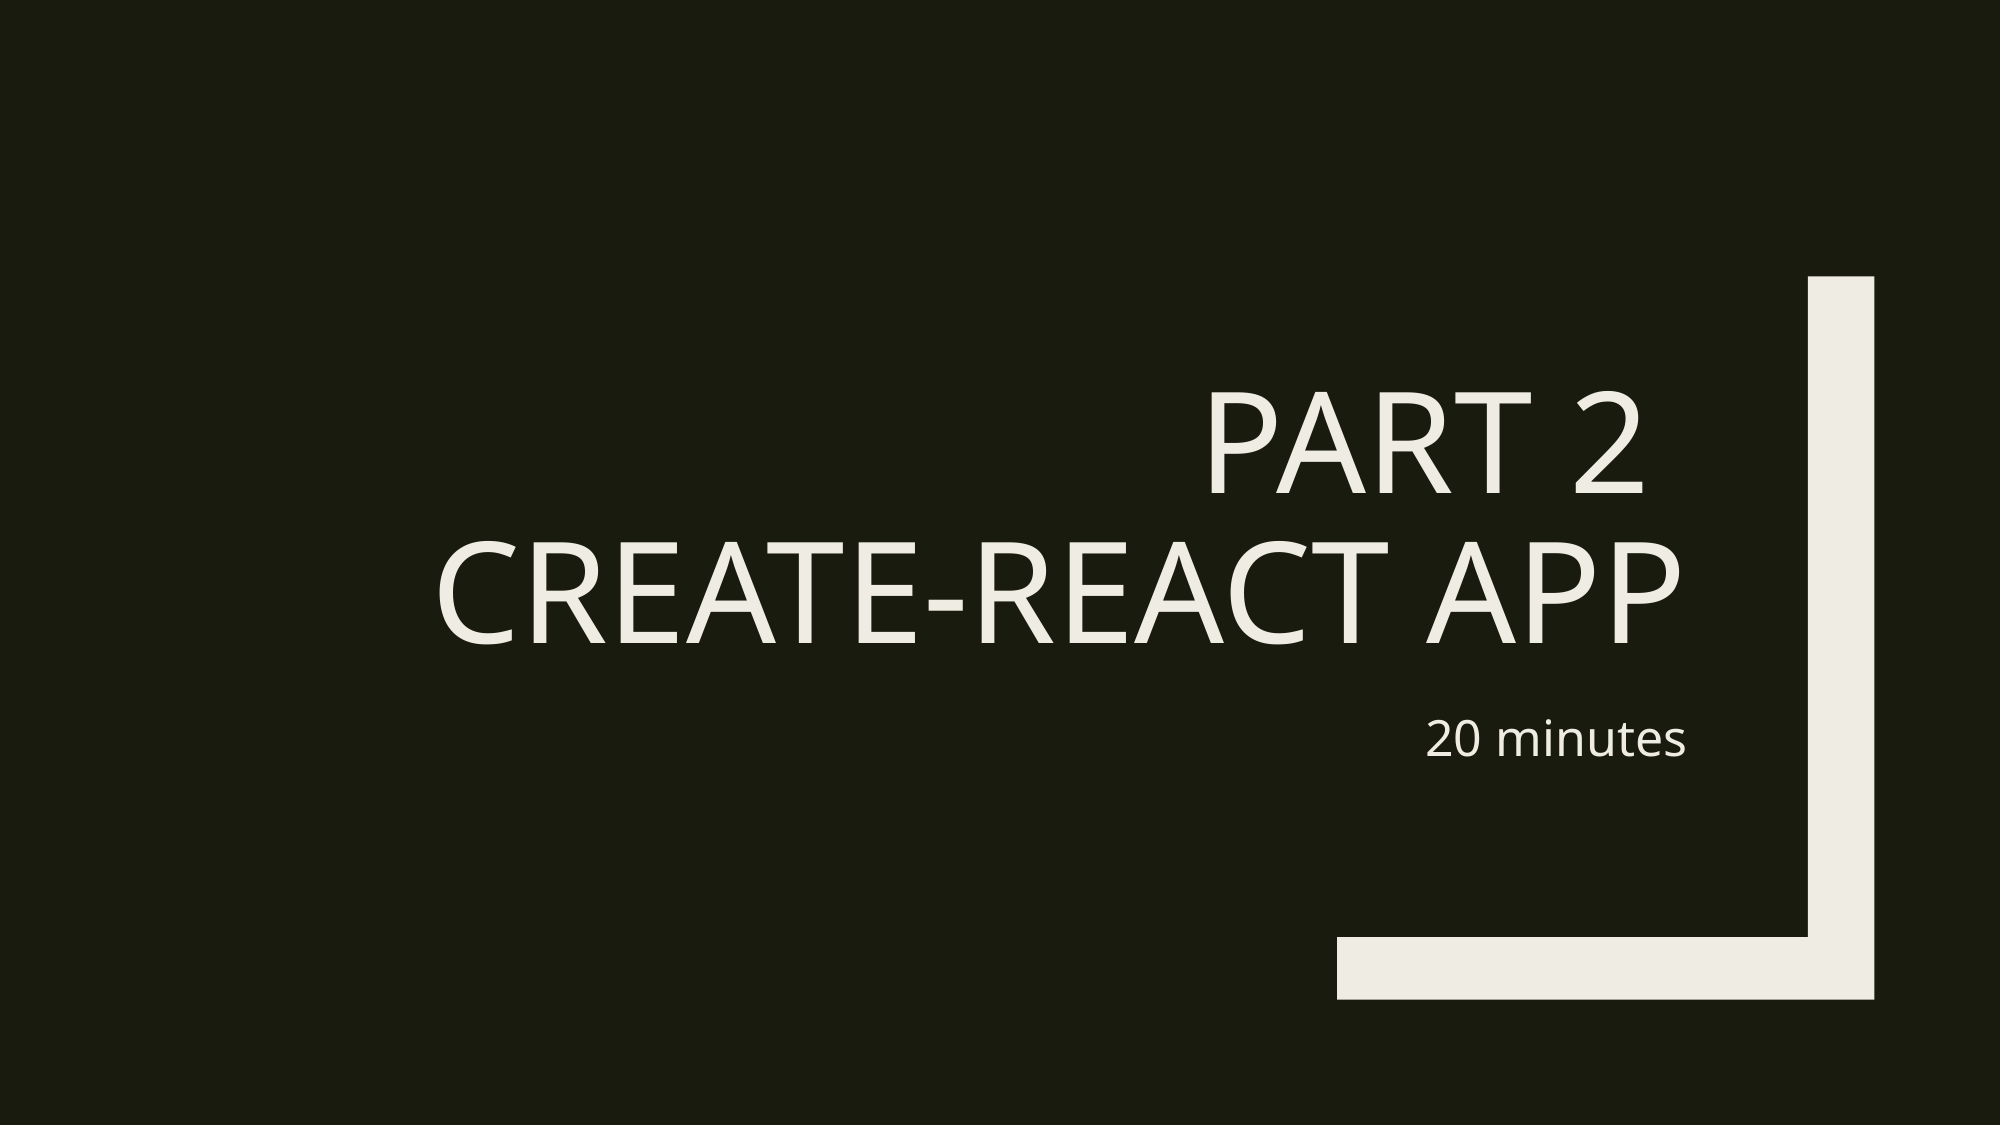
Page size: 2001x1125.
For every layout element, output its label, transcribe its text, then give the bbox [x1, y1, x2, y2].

list 20 minutes [125, 691, 1703, 880]
title PART 2 CREATE-REACT APP [125, 213, 1703, 682]
